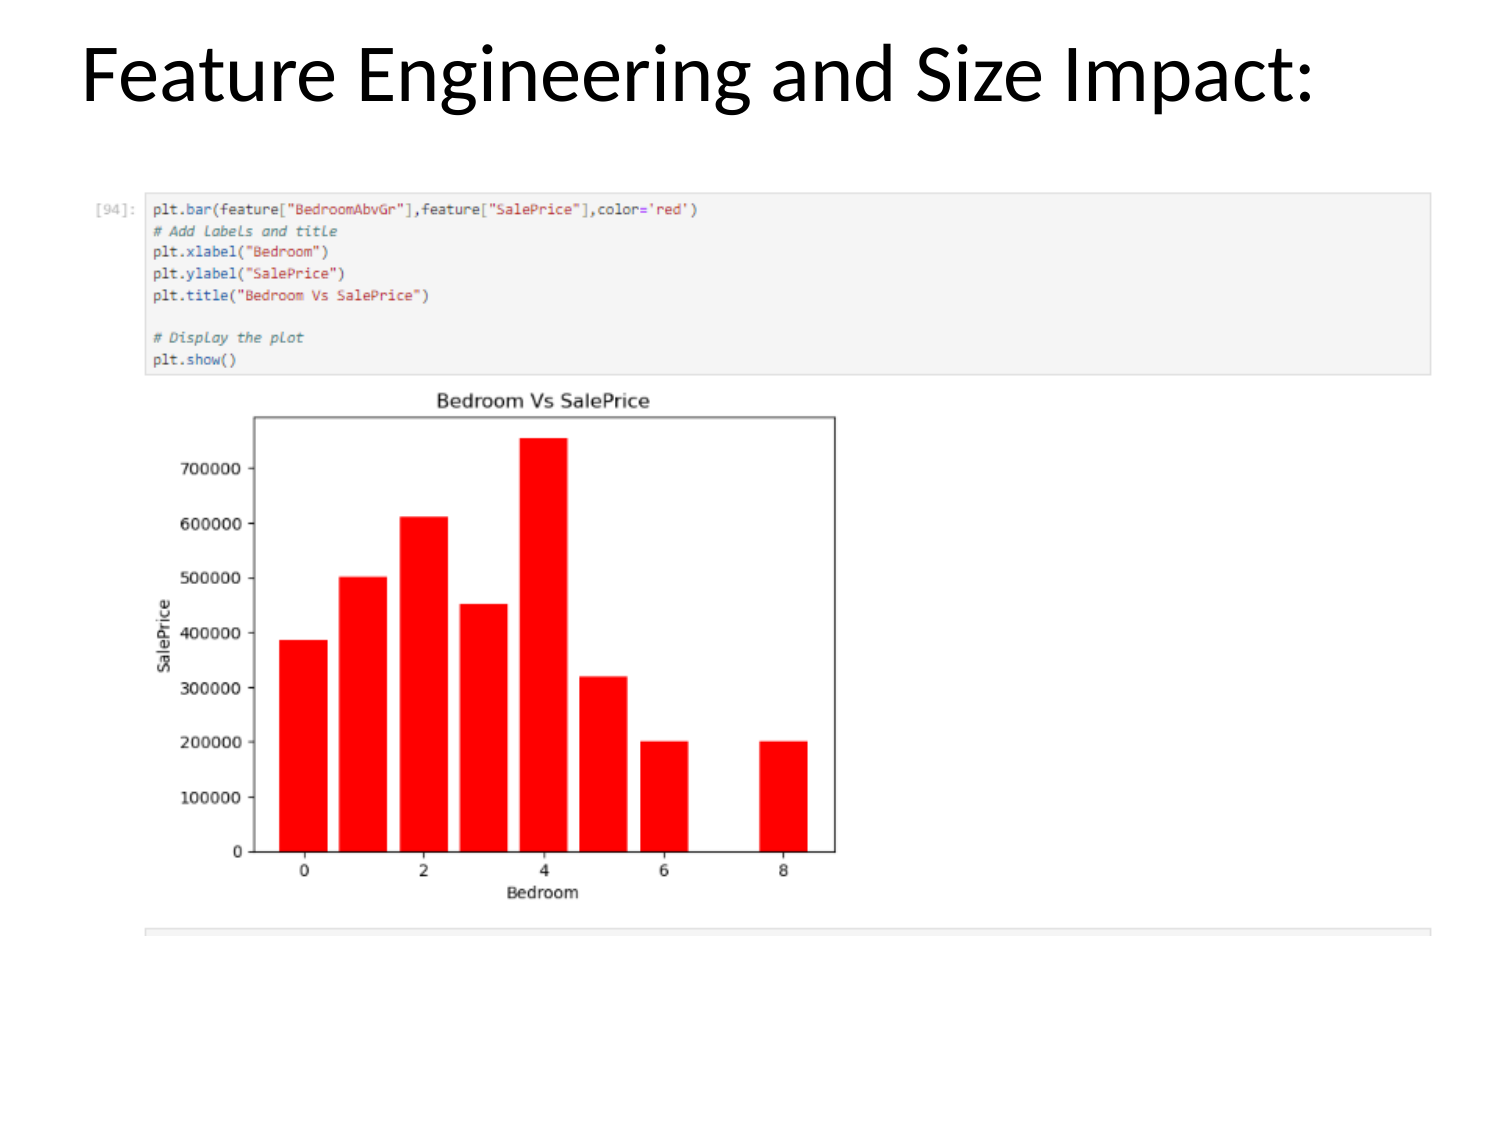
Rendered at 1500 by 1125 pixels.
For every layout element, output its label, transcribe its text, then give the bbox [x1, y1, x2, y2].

title Feature Engineering and Size Impact: [37, 0, 1363, 138]
picture [58, 188, 1441, 937]
